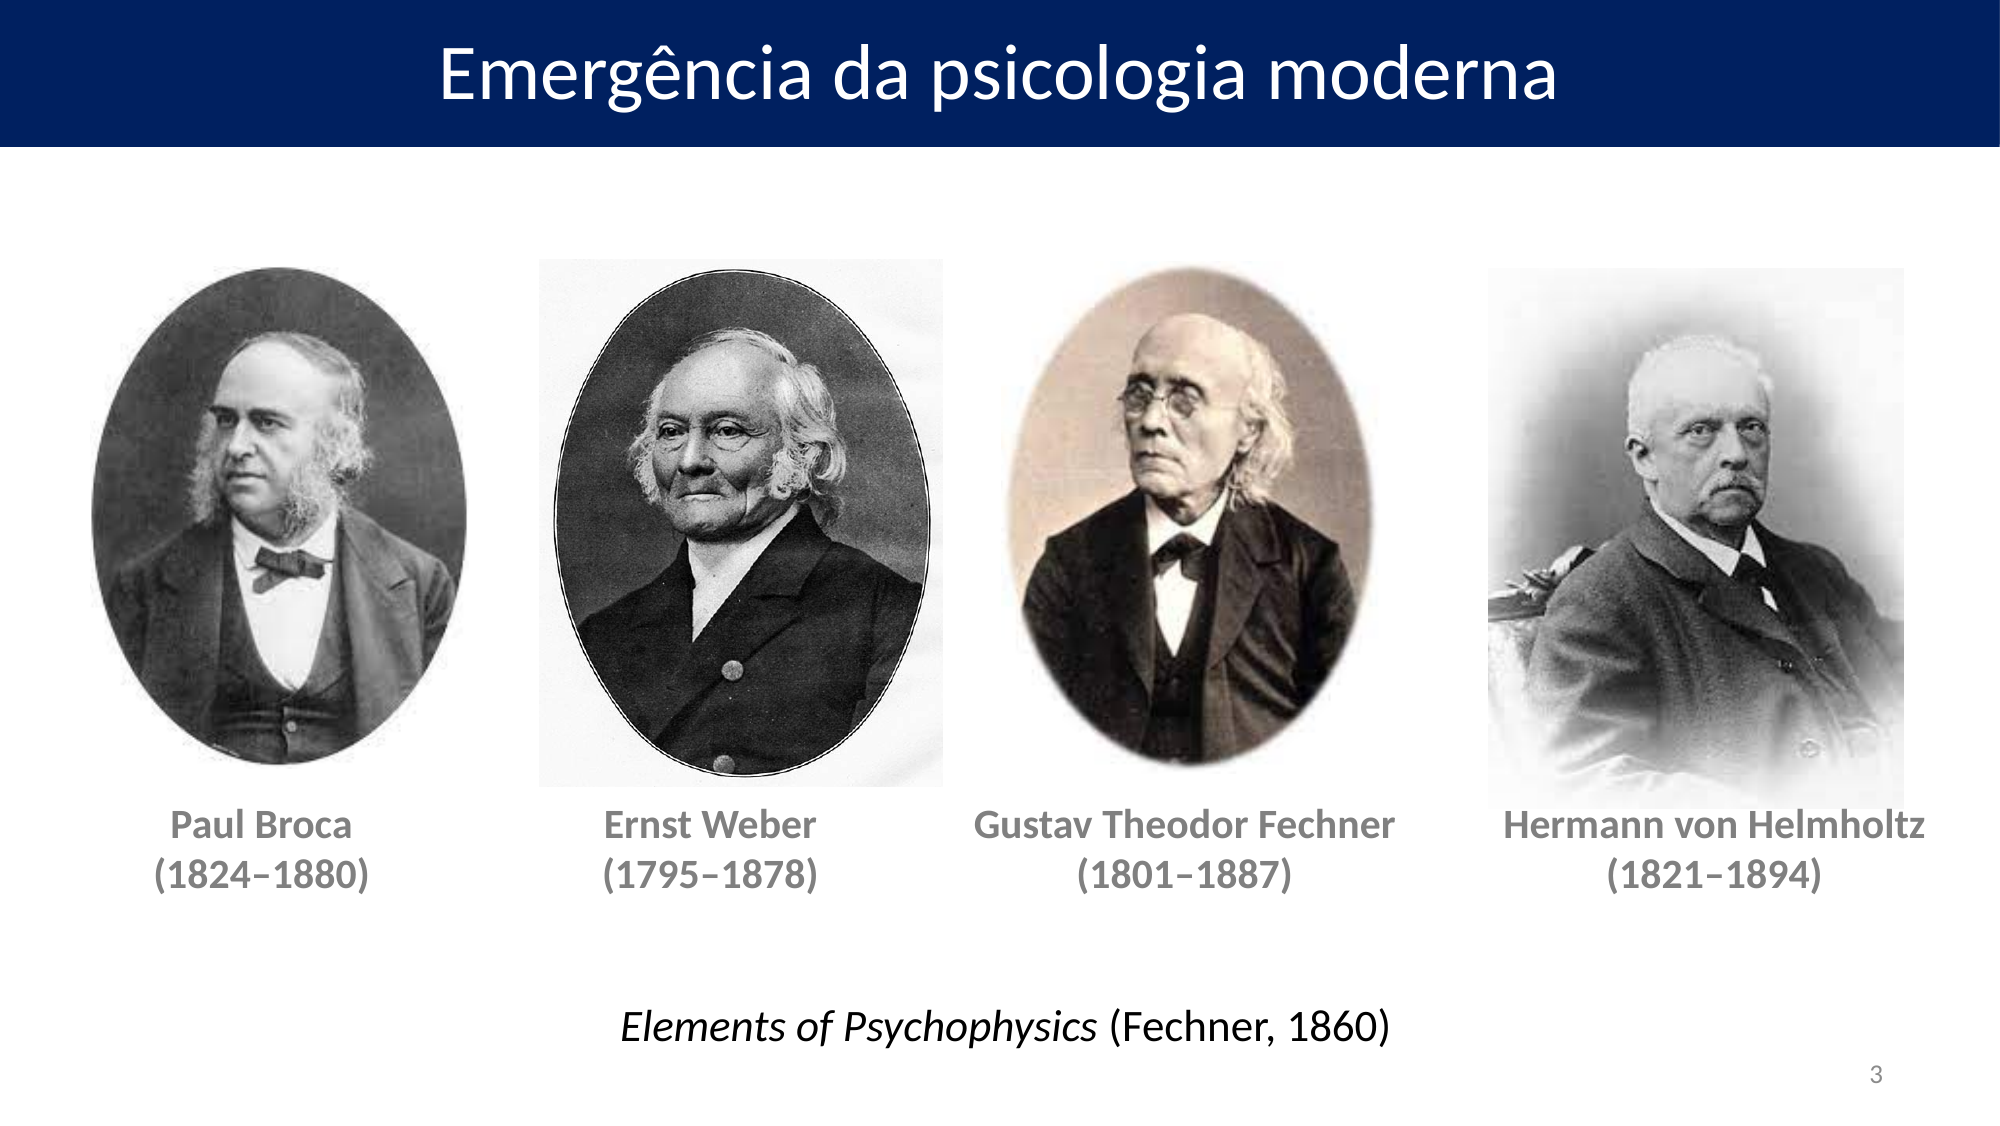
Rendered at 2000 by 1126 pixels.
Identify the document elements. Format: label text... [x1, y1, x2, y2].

text_box Emergência da psicologia moderna [0, 0, 2000, 147]
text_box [942, 261, 1428, 906]
slide_number 3 [1433, 1042, 1900, 1103]
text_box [19, 266, 462, 906]
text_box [1472, 268, 1957, 906]
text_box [468, 258, 953, 906]
list Elements of Psychophysics (Fechner, 1860) [279, 987, 1733, 1059]
